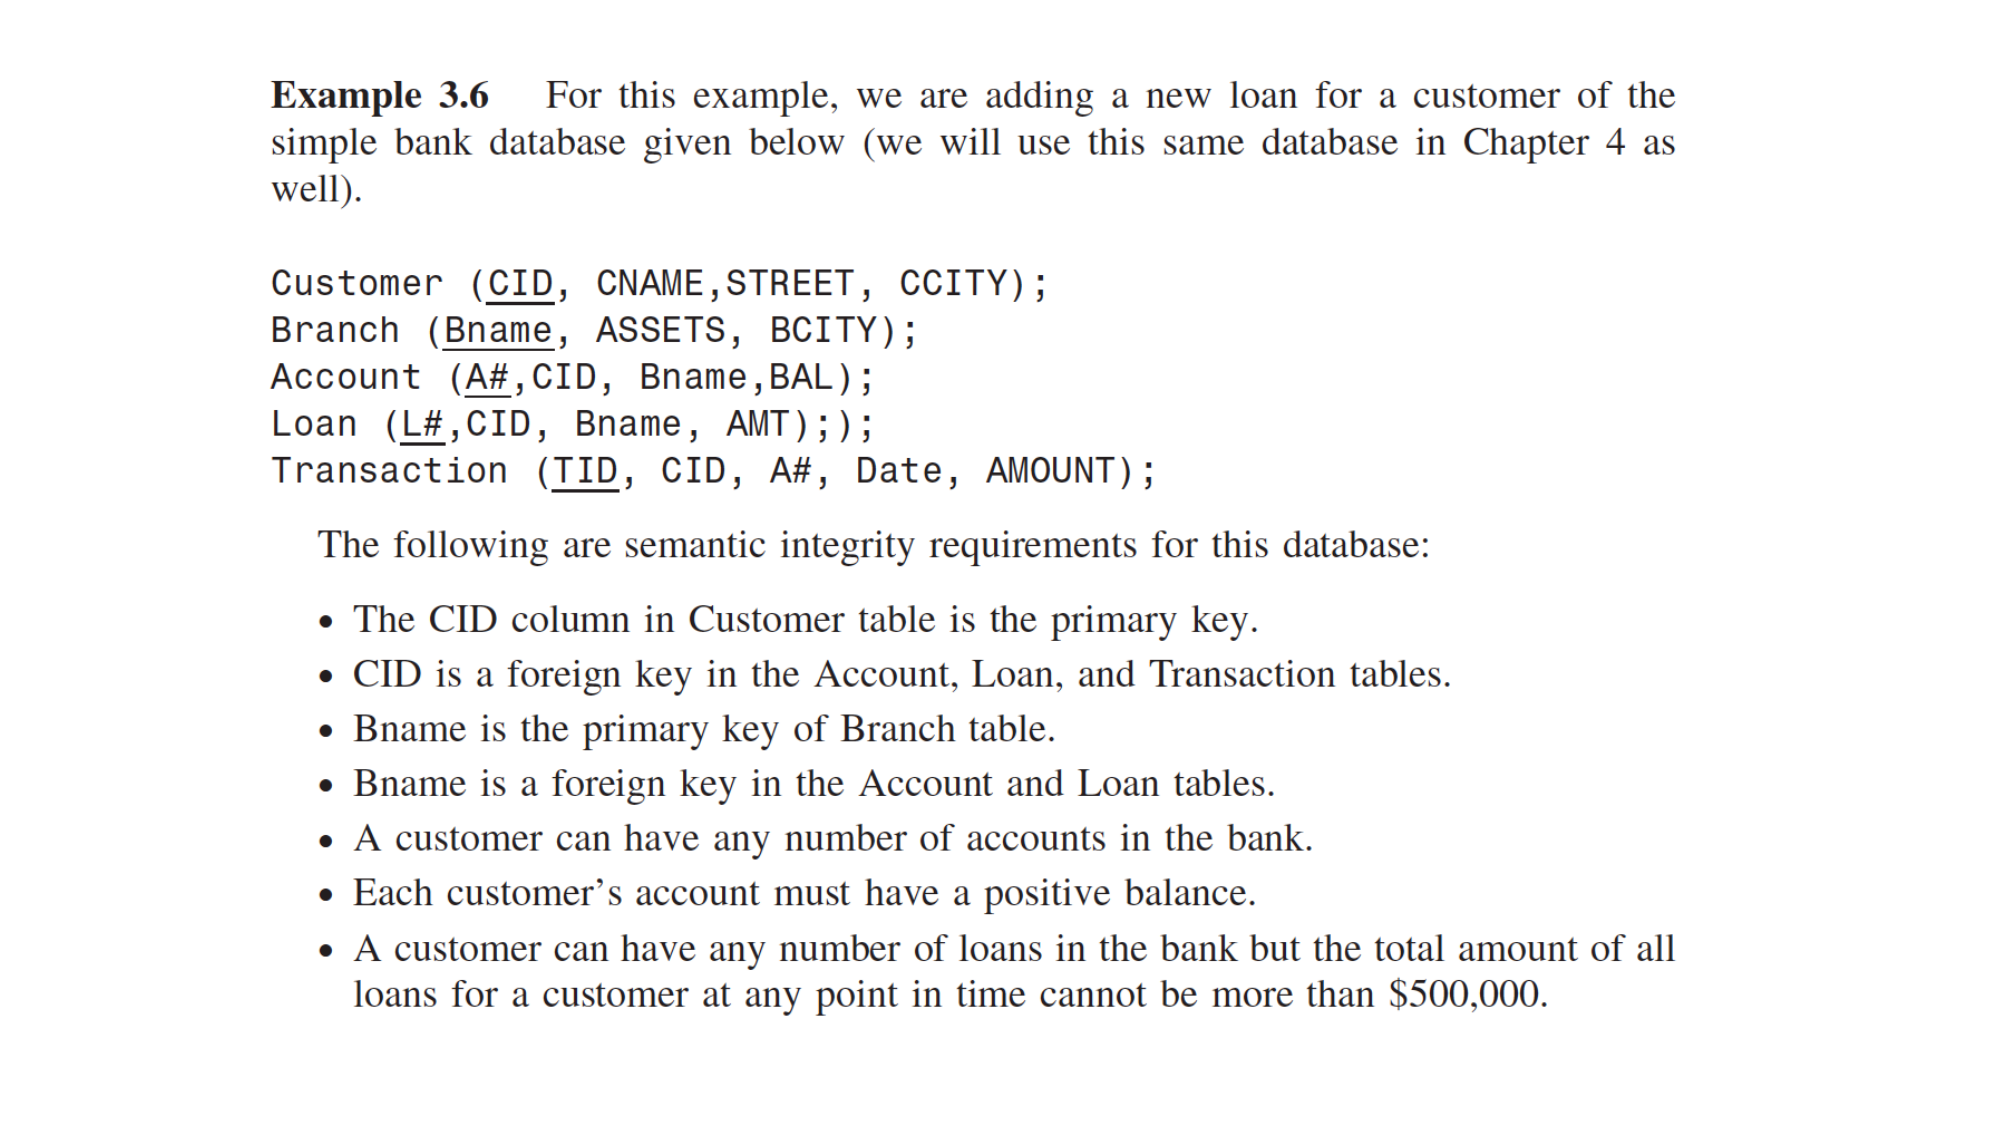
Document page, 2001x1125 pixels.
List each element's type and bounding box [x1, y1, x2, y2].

picture [264, 71, 1693, 1028]
